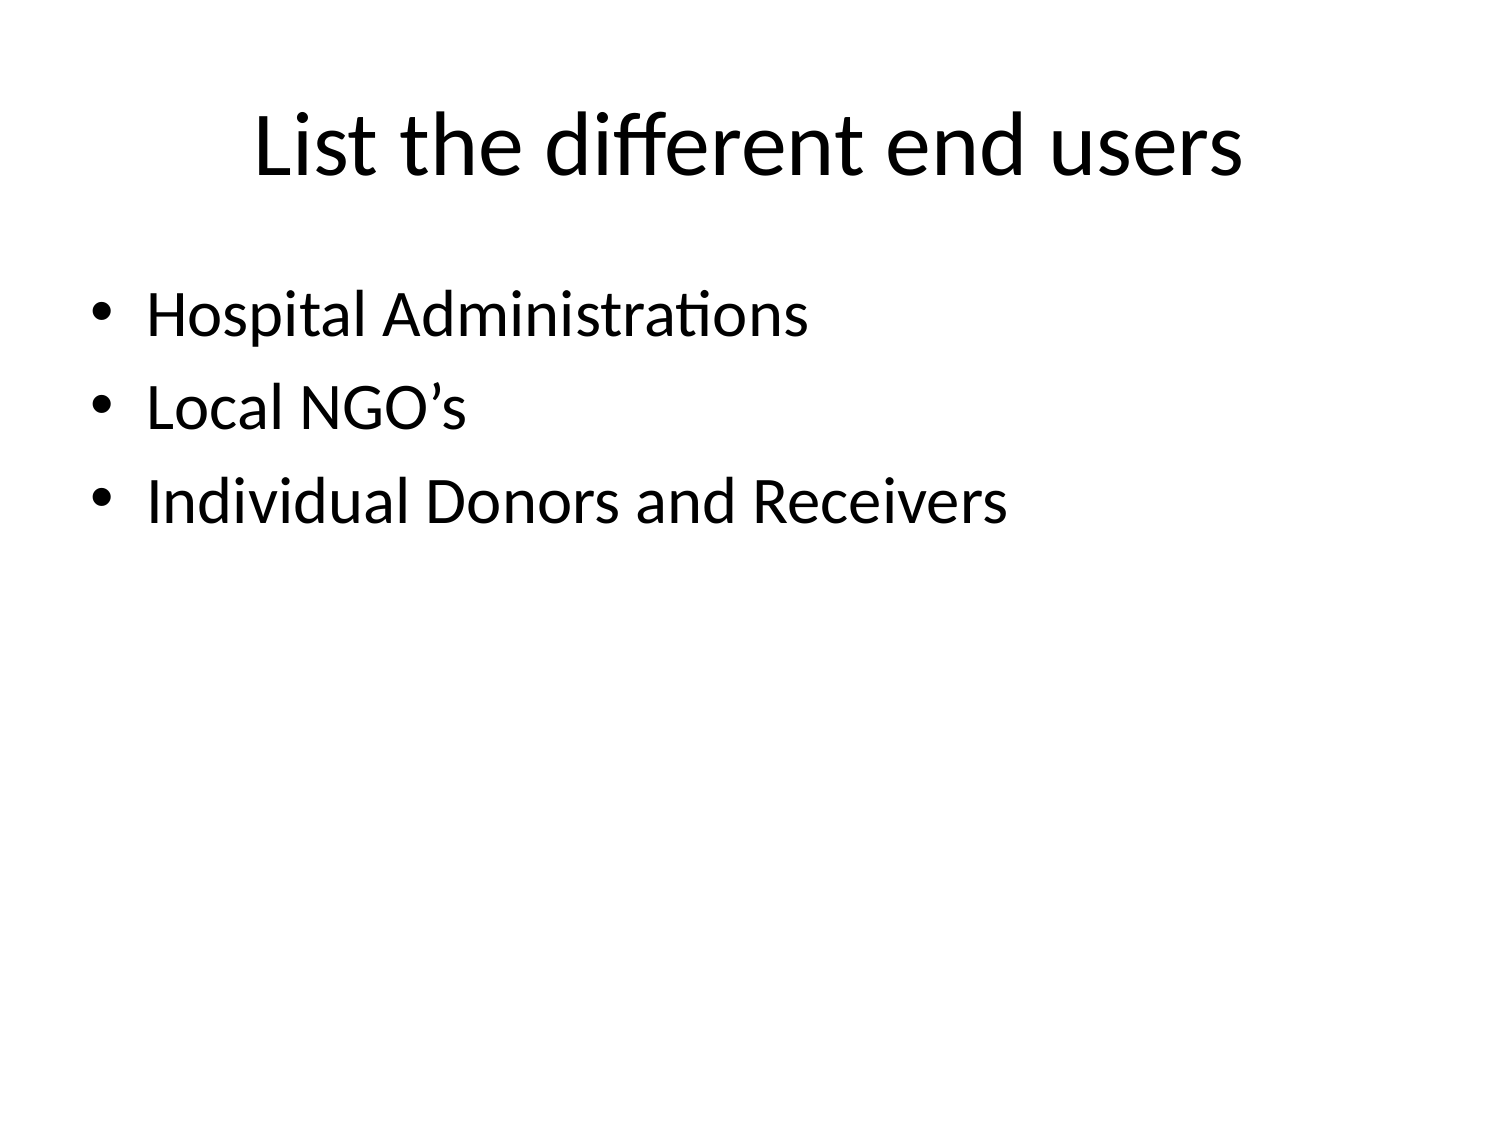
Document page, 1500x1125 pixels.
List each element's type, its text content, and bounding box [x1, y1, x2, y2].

title List the different end users [75, 45, 1425, 233]
list Hospital Administrations Local NGO’s Individual Donors and Receivers [75, 262, 1425, 1005]
